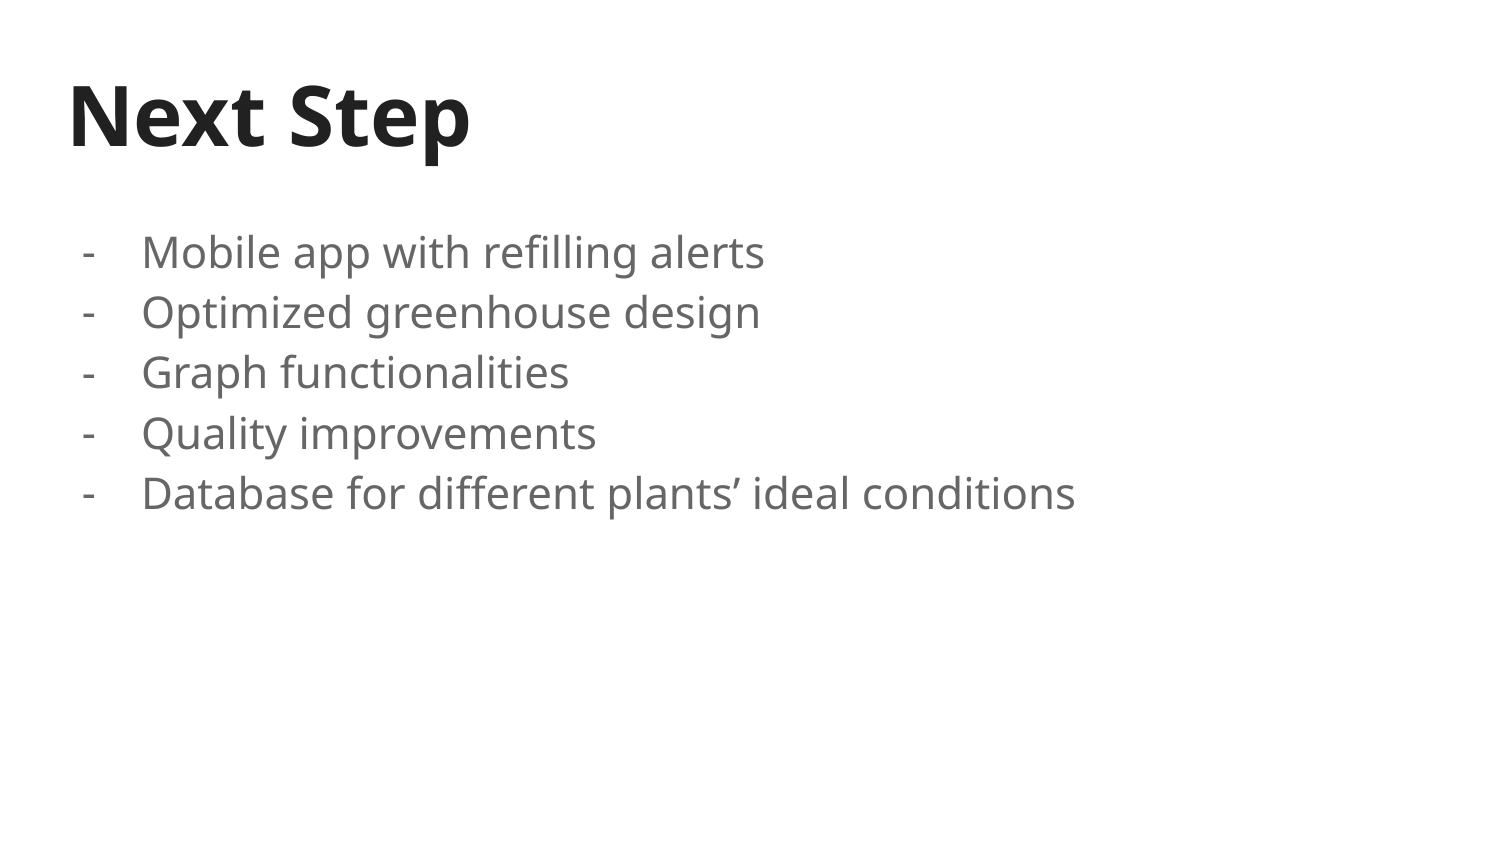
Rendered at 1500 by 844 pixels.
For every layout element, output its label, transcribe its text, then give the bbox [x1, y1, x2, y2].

title Next Step [51, 48, 1449, 180]
list Mobile app with refilling alerts Optimized greenhouse design Graph functionalities Quality improvements Database for different plants’ ideal conditions [51, 201, 1449, 750]
